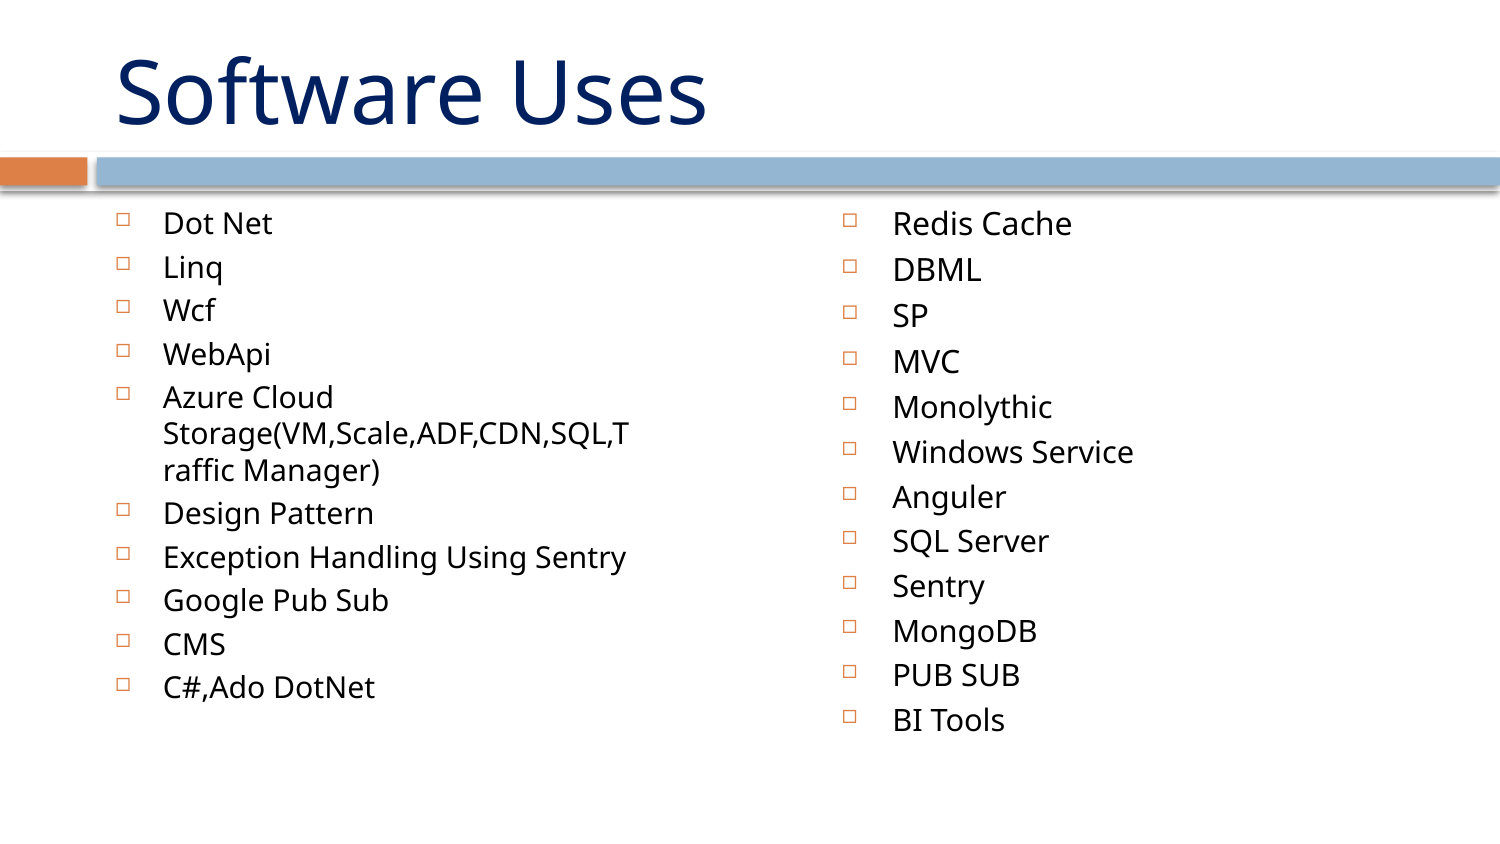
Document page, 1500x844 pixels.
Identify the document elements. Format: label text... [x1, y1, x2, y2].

list Dot Net Linq Wcf WebApi Azure Cloud Storage(VM,Scale,ADF,CDN,SQL,Traffic Manager) Design Pattern Exception Handling Using Sentry Google Pub Sub CMS C#,Ado DotNet [100, 196, 650, 750]
text_box Redis Cache DBML SP MVC Monolythic Windows Service Anguler SQL Server Sentry MongoDB PUB SUB BI Tools [826, 196, 1377, 750]
title Software Uses [100, 28, 1438, 150]
